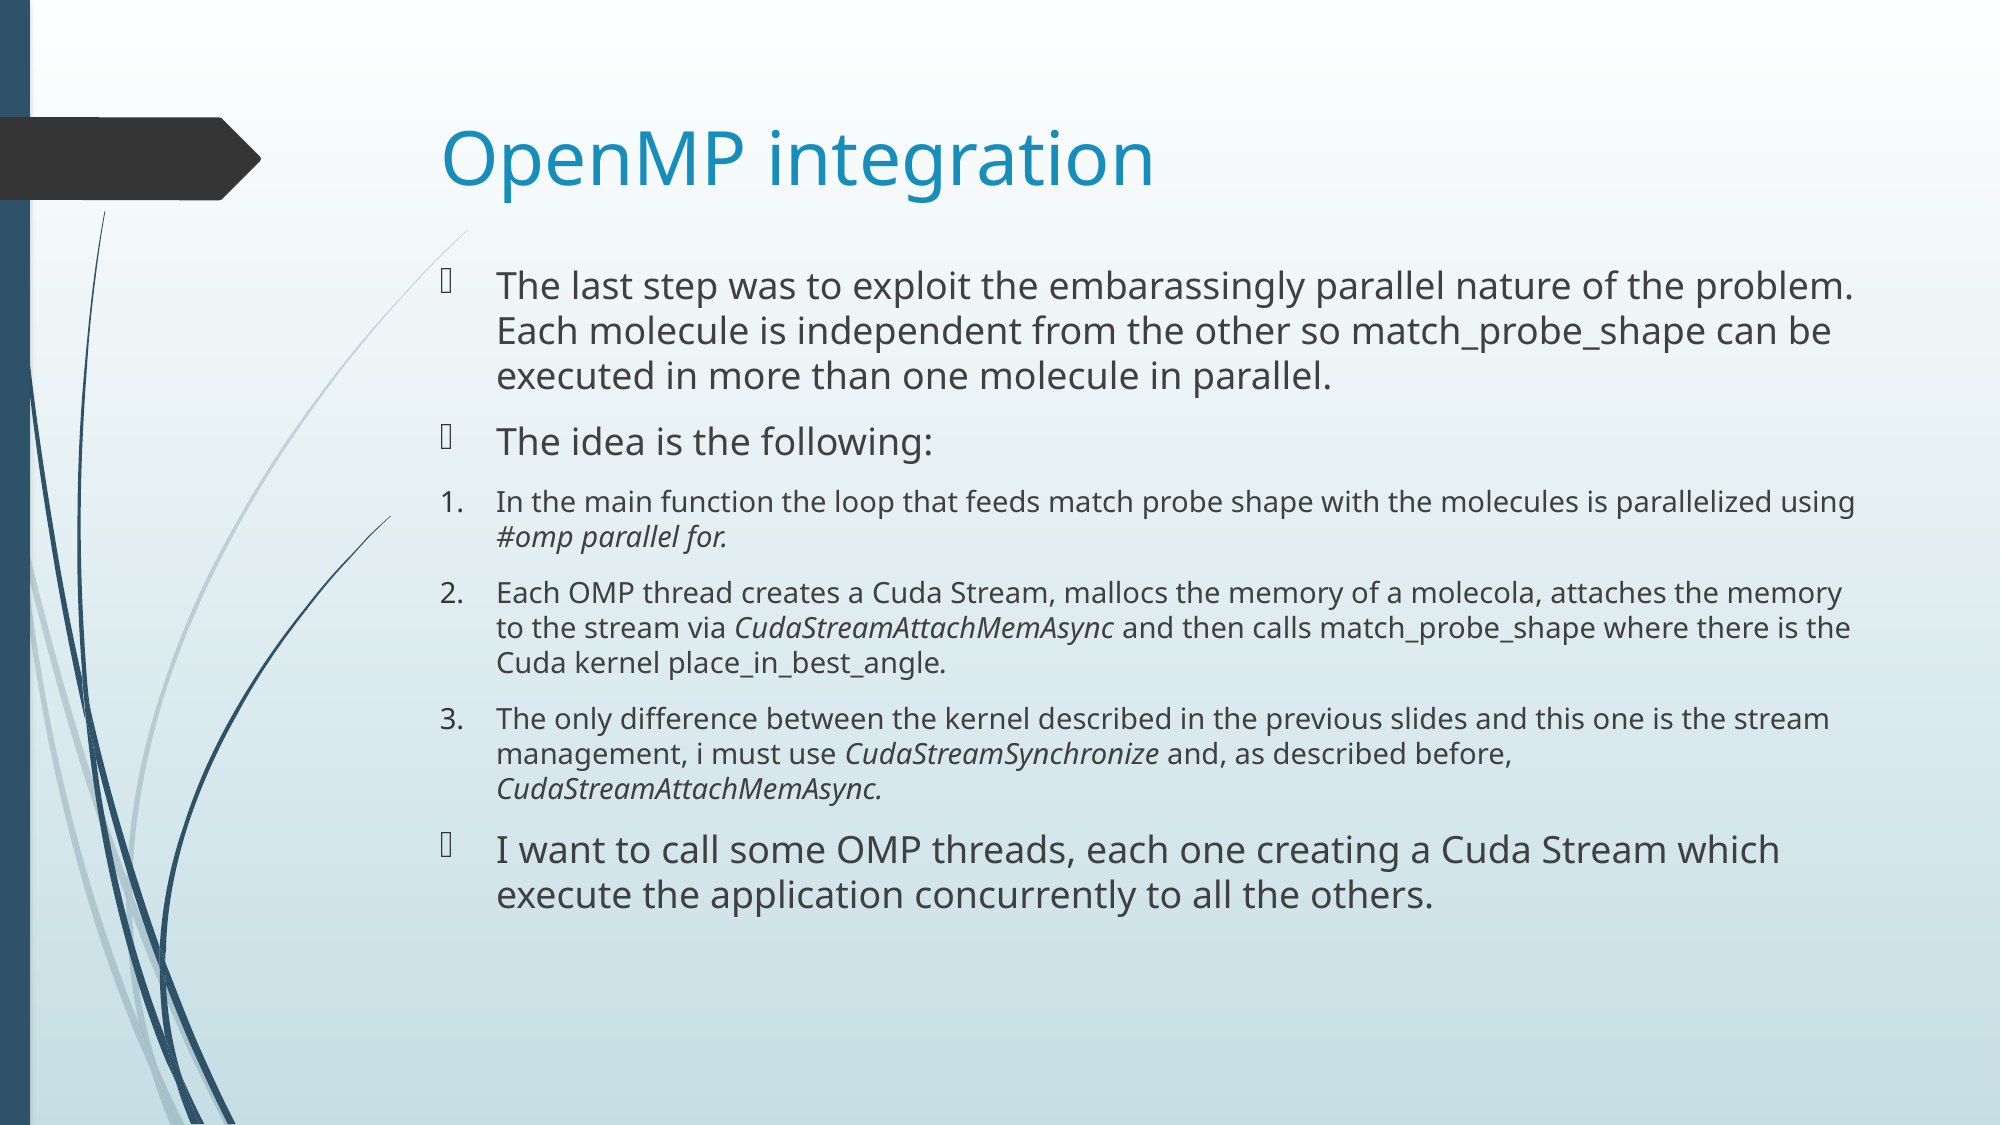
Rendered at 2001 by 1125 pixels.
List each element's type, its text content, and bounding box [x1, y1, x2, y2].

title OpenMP integration [425, 102, 1888, 254]
list The last step was to exploit the embarassingly parallel nature of the problem. Each molecule is independent from the other so match_probe_shape can be executed in more than one molecule in parallel. The idea is the following: In the main function the loop that feeds match probe shape with the molecules is parallelized using #omp parallel for. Each OMP thread creates a Cuda Stream, mallocs the memory of a molecola, attaches the memory to the stream via CudaStreamAttachMemAsync and then calls match_probe_shape where there is the Cuda kernel place_in_best_angle. The only difference between the kernel described in the previous slides and this one is the stream management, i must use CudaStreamSynchronize and, as described before, CudaStreamAttachMemAsync. I want to call some OMP threads, each one creating a Cuda Stream which execute the application concurrently to all the others. [424, 254, 1888, 970]
